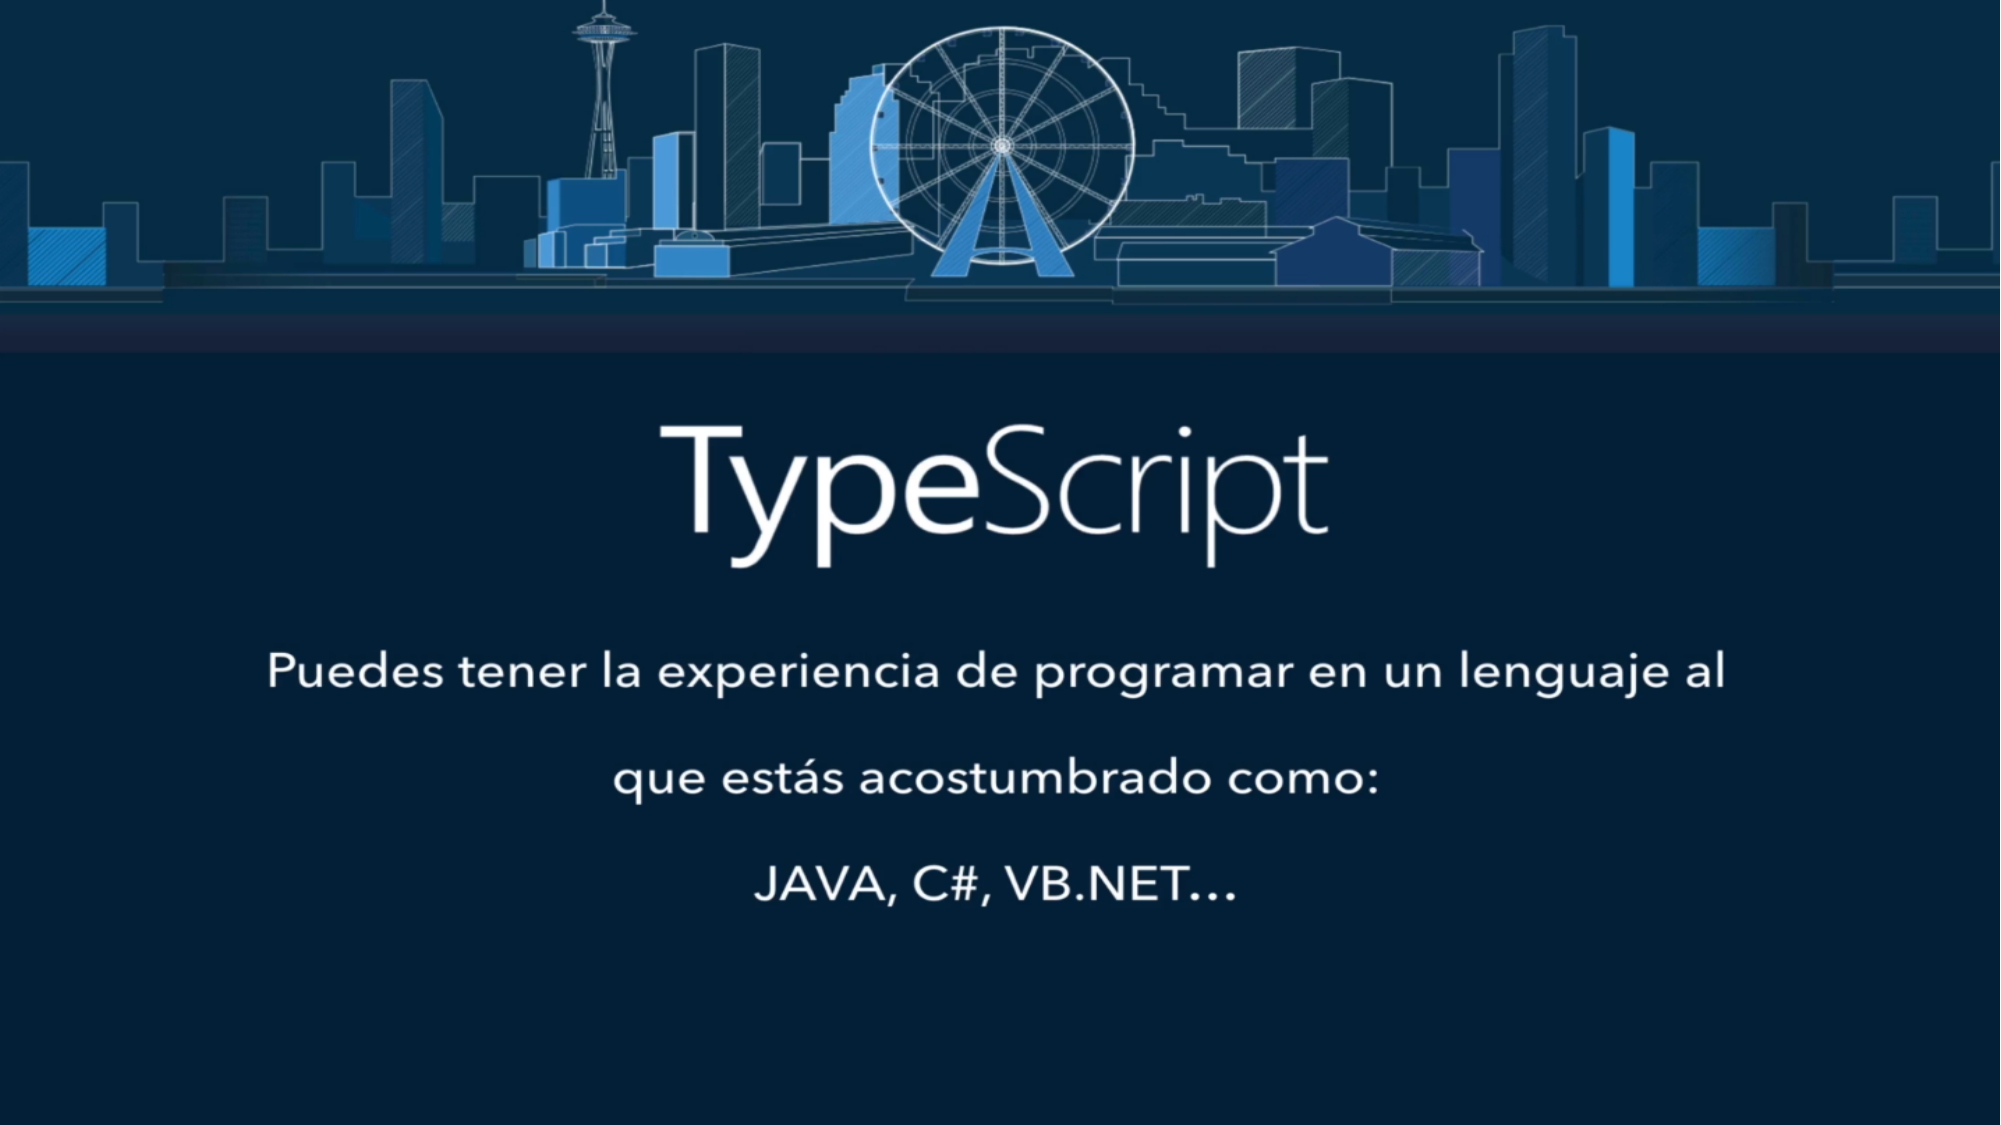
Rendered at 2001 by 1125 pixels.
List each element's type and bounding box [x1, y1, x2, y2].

list [0, 0, 2000, 1125]
